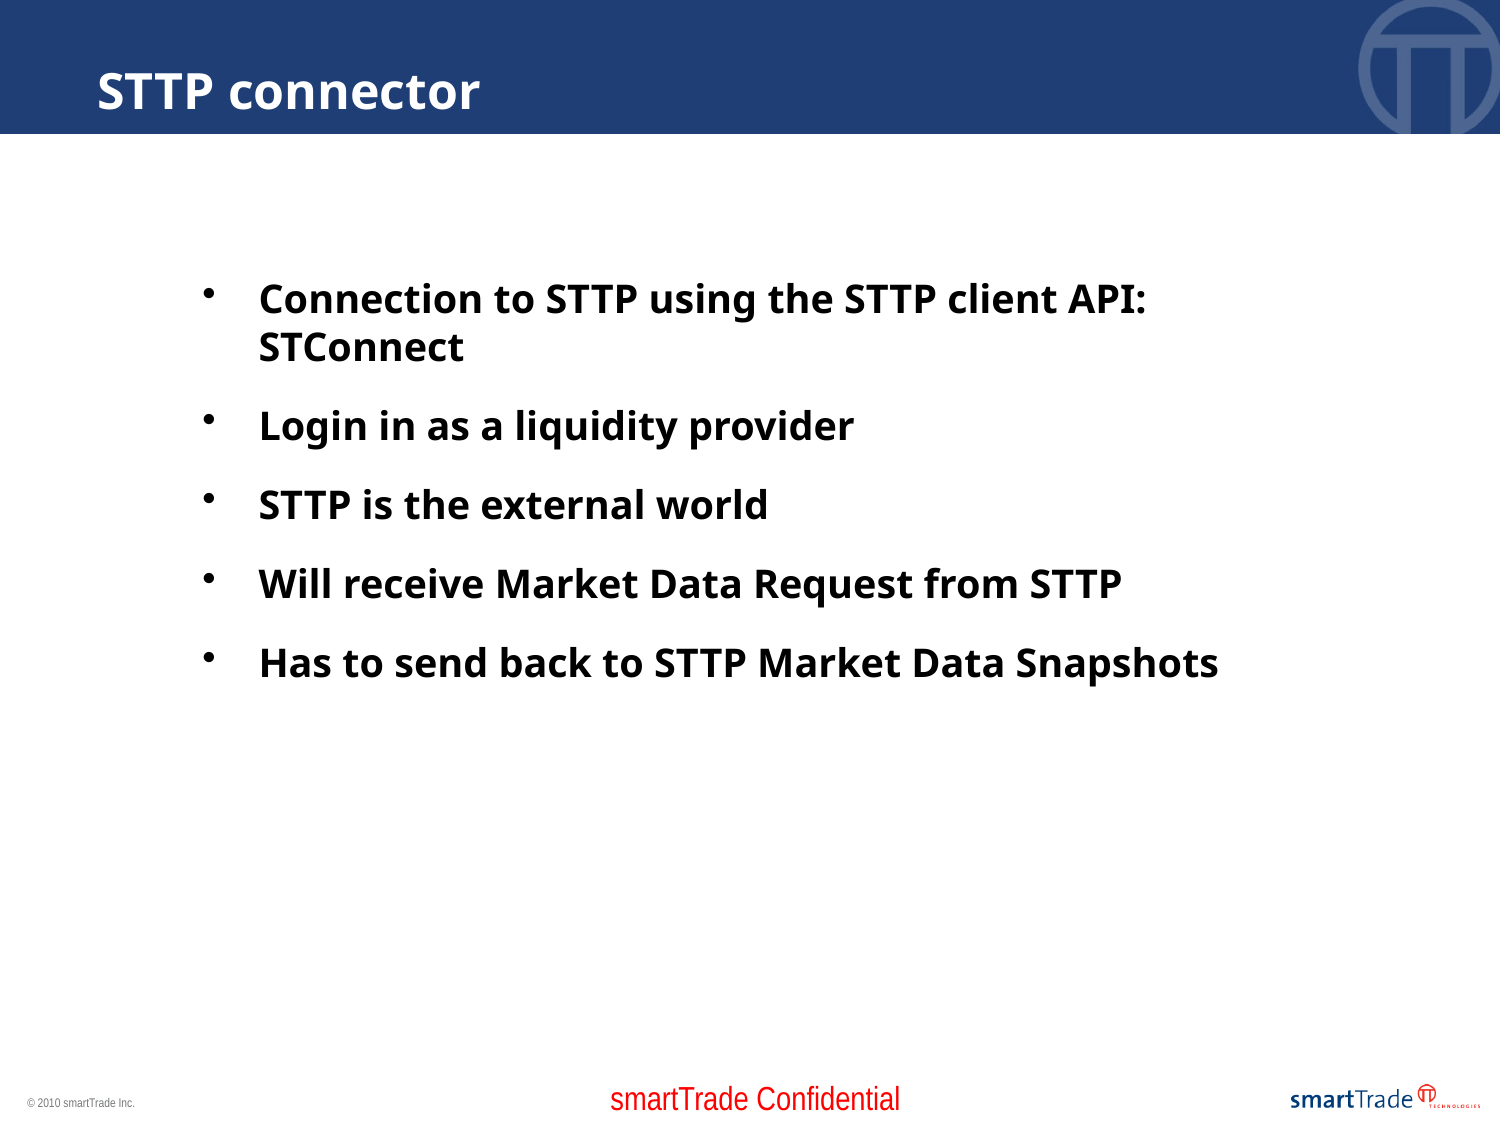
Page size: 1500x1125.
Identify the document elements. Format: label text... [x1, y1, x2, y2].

text_box STTP connector [82, 52, 1325, 127]
text_box Connection to STTP using the STTP client API: STConnect Login in as a liquidity provider STTP is the external world Will receive Market Data Request from STTP Has to send back to STTP Market Data Snapshots [112, 187, 1337, 1038]
picture [0, 0, 1500, 134]
text_box [112, 149, 1375, 942]
picture [1291, 1084, 1480, 1108]
